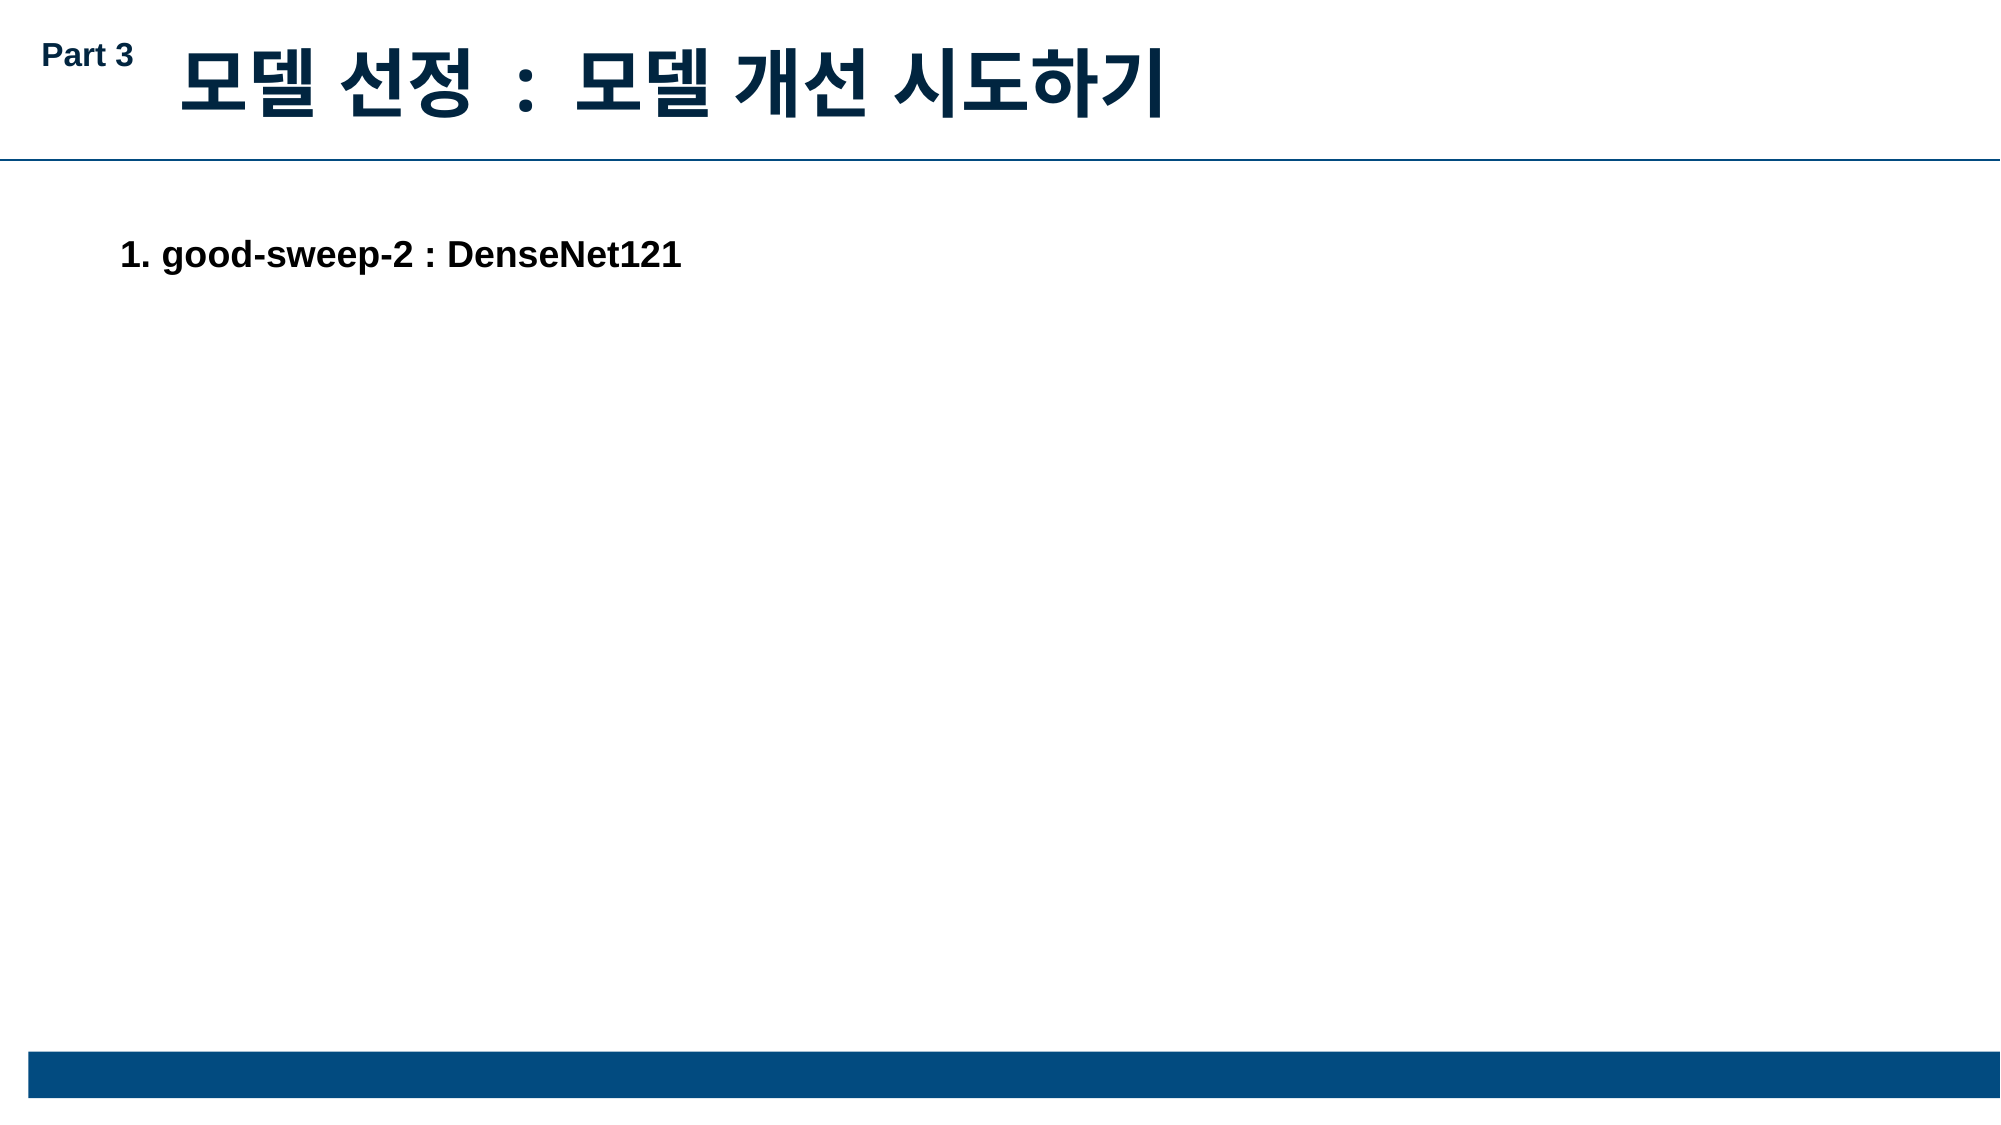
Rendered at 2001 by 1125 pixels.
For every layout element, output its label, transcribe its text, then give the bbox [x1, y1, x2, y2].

text_box 1. good-sweep-2 : DenseNet121 [105, 222, 704, 283]
text_box Part 3 [26, 26, 165, 81]
text_box 모델 선정 : 모델 개선 시도하기 [164, 28, 1258, 134]
